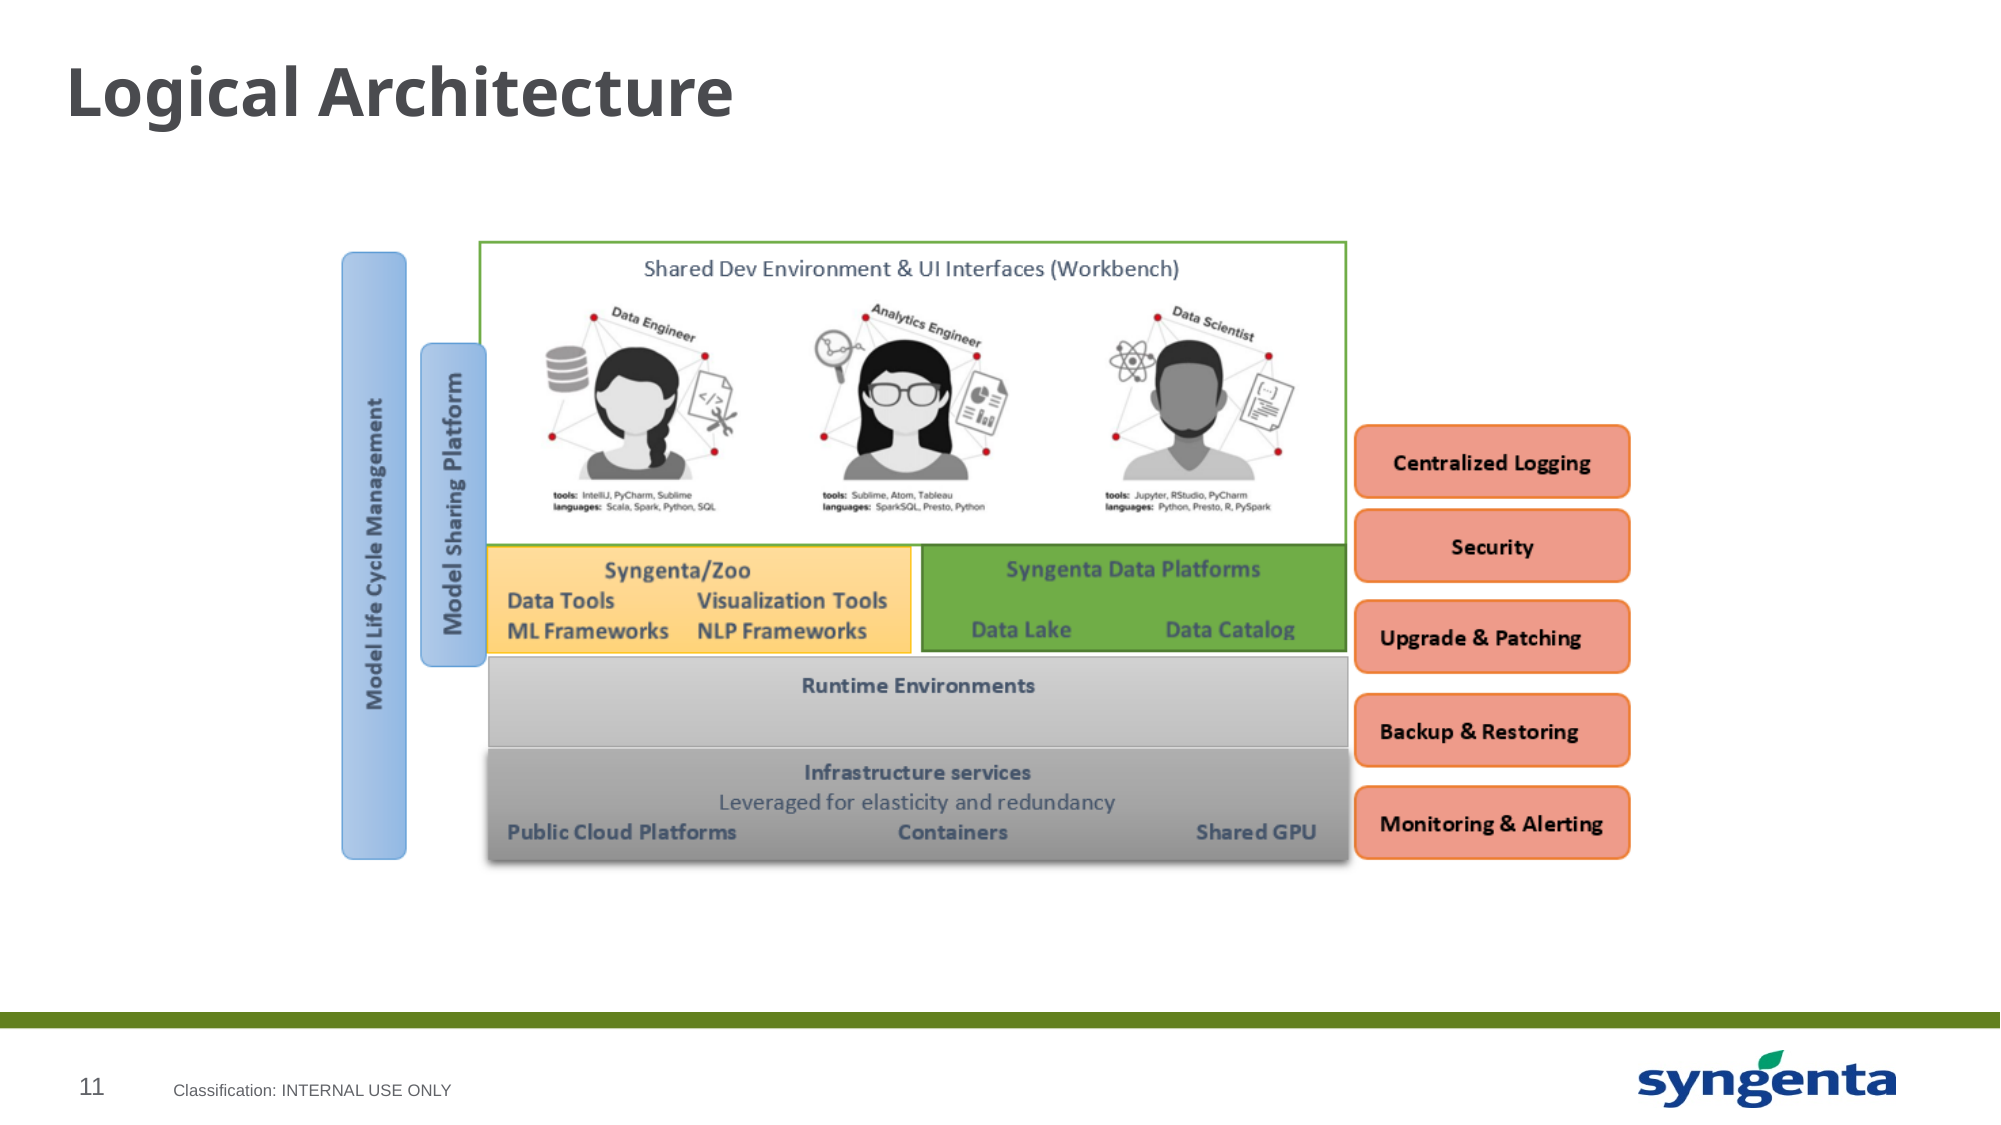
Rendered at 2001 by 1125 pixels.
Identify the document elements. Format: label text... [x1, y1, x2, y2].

picture [0, 1012, 2000, 1125]
footer Classification: INTERNAL USE ONLY [173, 1059, 1432, 1122]
title Logical Architecture [64, 27, 1453, 162]
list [320, 237, 1651, 876]
